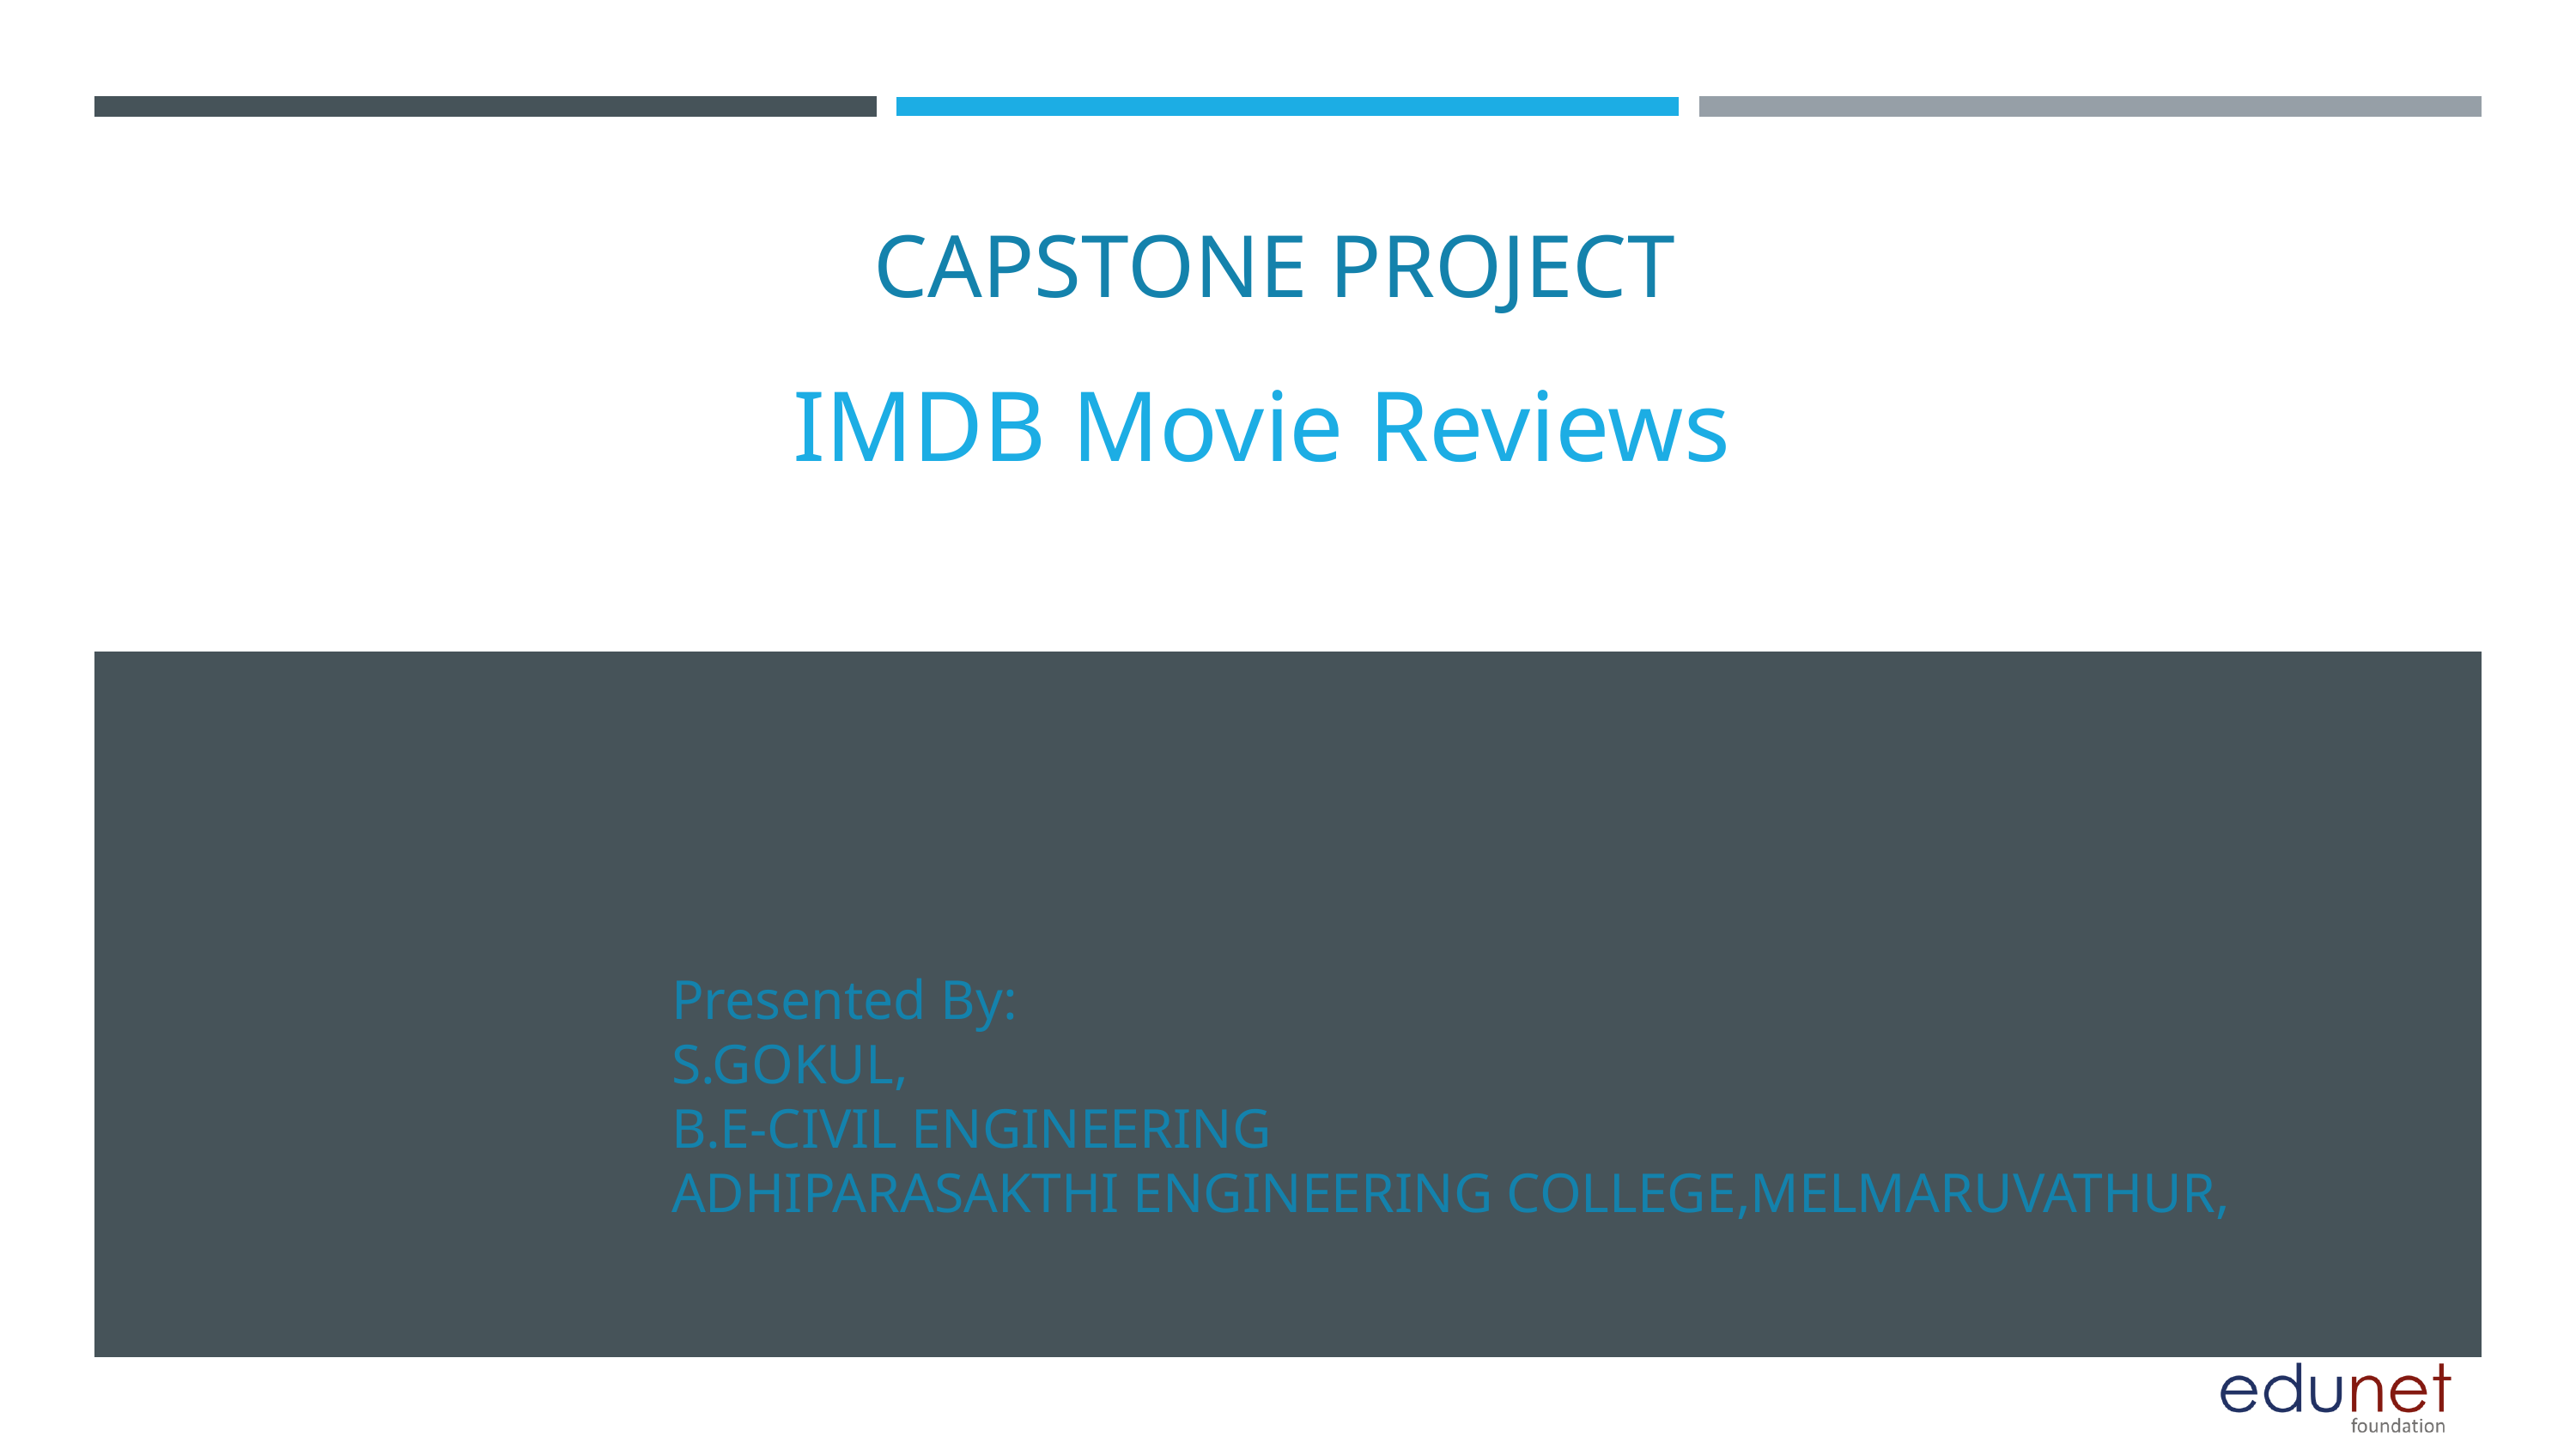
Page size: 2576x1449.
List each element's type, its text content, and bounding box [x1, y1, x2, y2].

text_box IMDB Movie Reviews [308, 365, 2215, 482]
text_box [1698, 95, 2482, 118]
text_box CAPSTONE PROJECT [0, 211, 2576, 315]
text_box [2215, 1367, 2454, 1437]
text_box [896, 96, 1680, 117]
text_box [94, 96, 878, 118]
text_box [94, 652, 2482, 1357]
